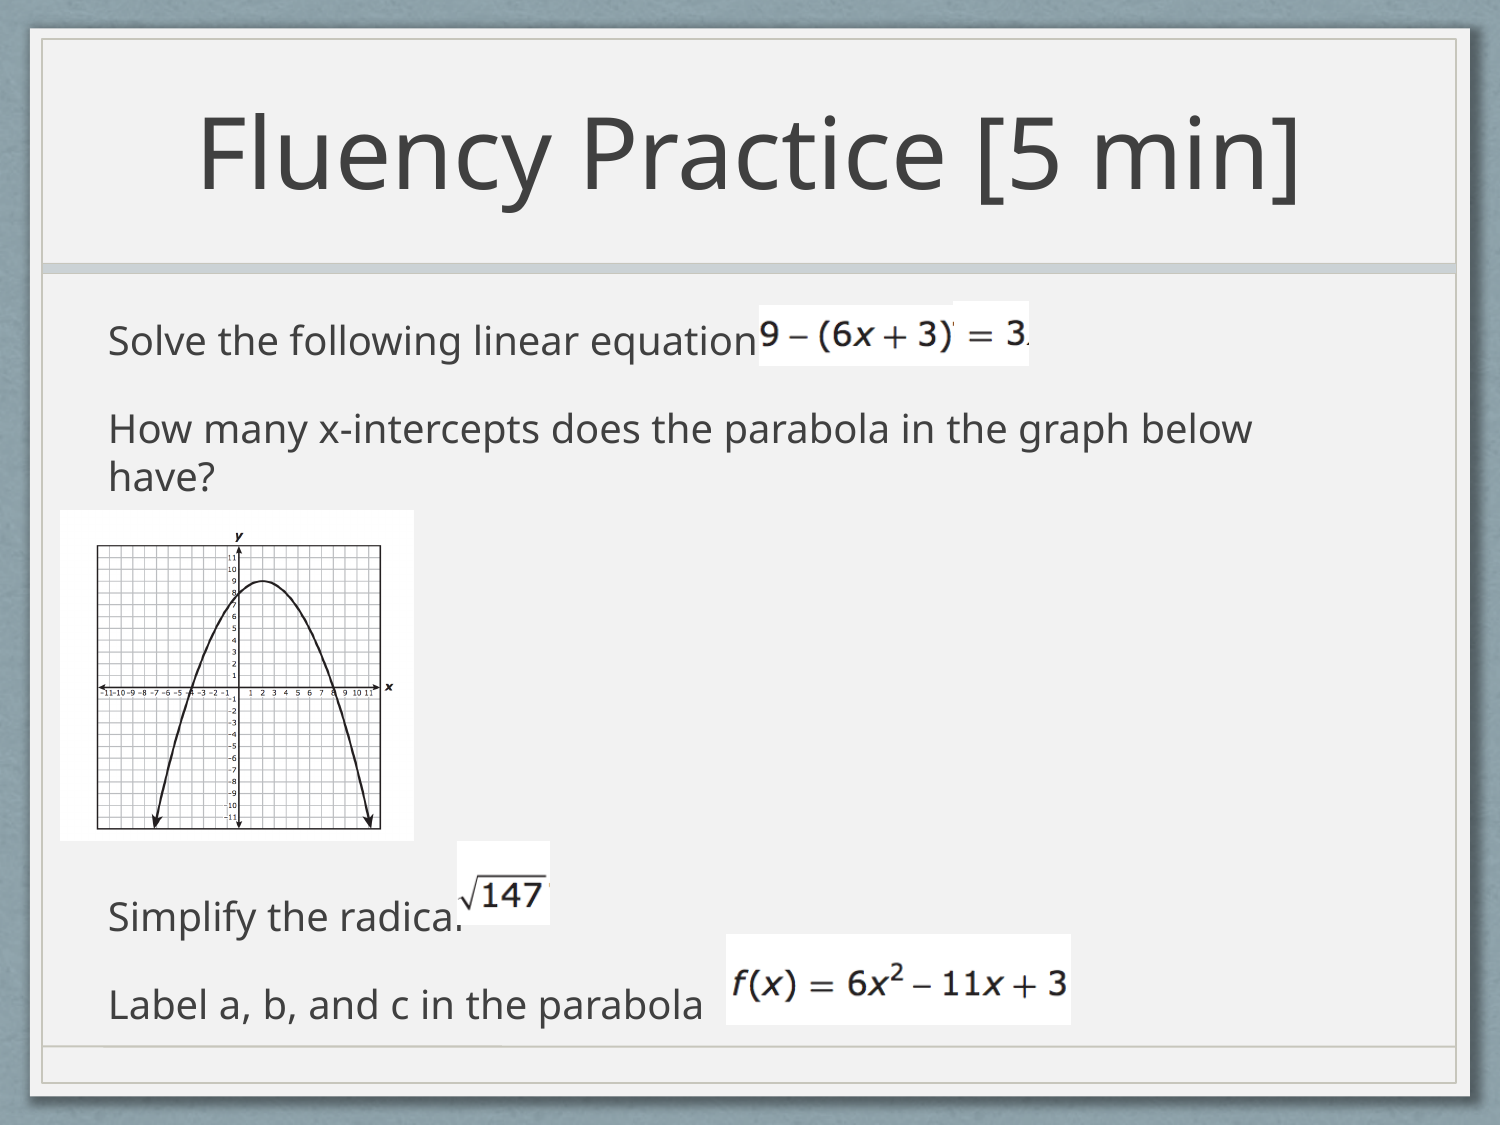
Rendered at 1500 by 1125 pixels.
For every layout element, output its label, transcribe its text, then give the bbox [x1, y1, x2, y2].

picture [456, 840, 551, 925]
picture [725, 934, 1071, 1025]
picture [758, 300, 1030, 367]
list Solve the following linear equation: How many x-intercepts does the parabola in the graph below have? Simplify the radical Label a, b, and c in the parabola [92, 308, 1298, 1040]
title Fluency Practice [5 min] [147, 40, 1353, 260]
picture [59, 510, 415, 842]
